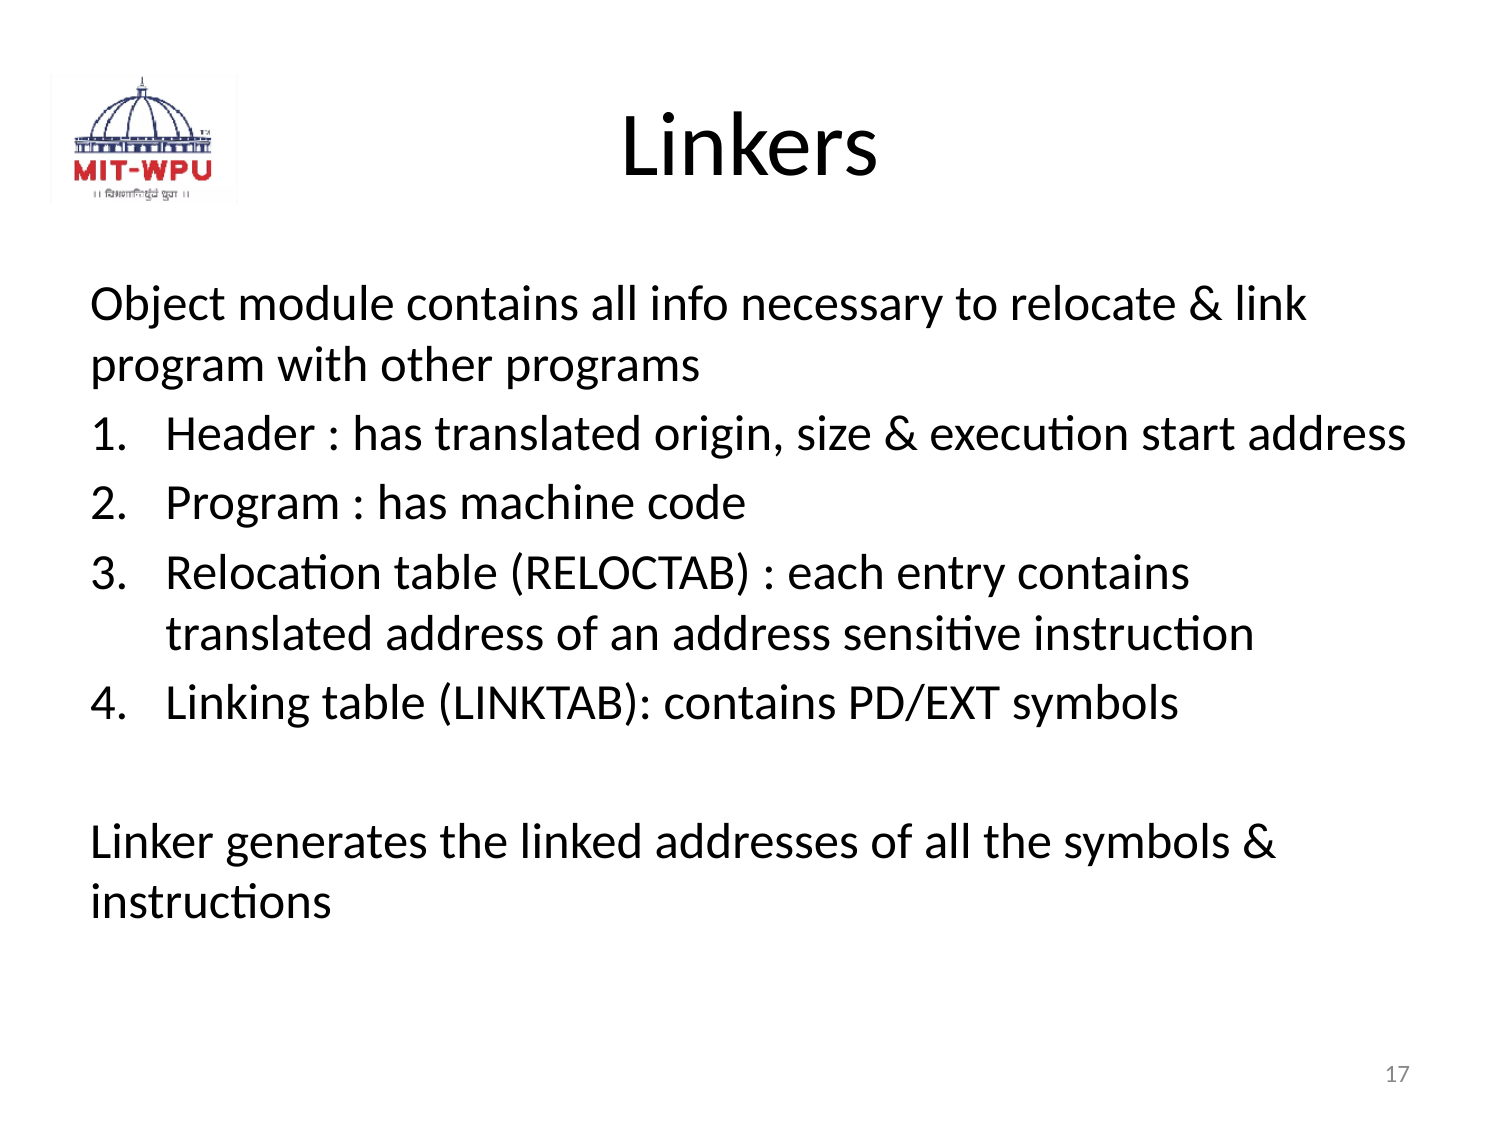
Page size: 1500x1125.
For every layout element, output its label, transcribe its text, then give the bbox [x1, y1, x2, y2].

title Linkers [75, 45, 1425, 233]
picture [49, 74, 238, 204]
list Object module contains all info necessary to relocate & link program with other programs Header : has translated origin, size & execution start address Program : has machine code Relocation table (RELOCTAB) : each entry contains translated address of an address sensitive instruction Linking table (LINKTAB): contains PD/EXT symbols Linker generates the linked addresses of all the symbols & instructions [75, 262, 1425, 1005]
slide_number 17 [1074, 1042, 1425, 1103]
